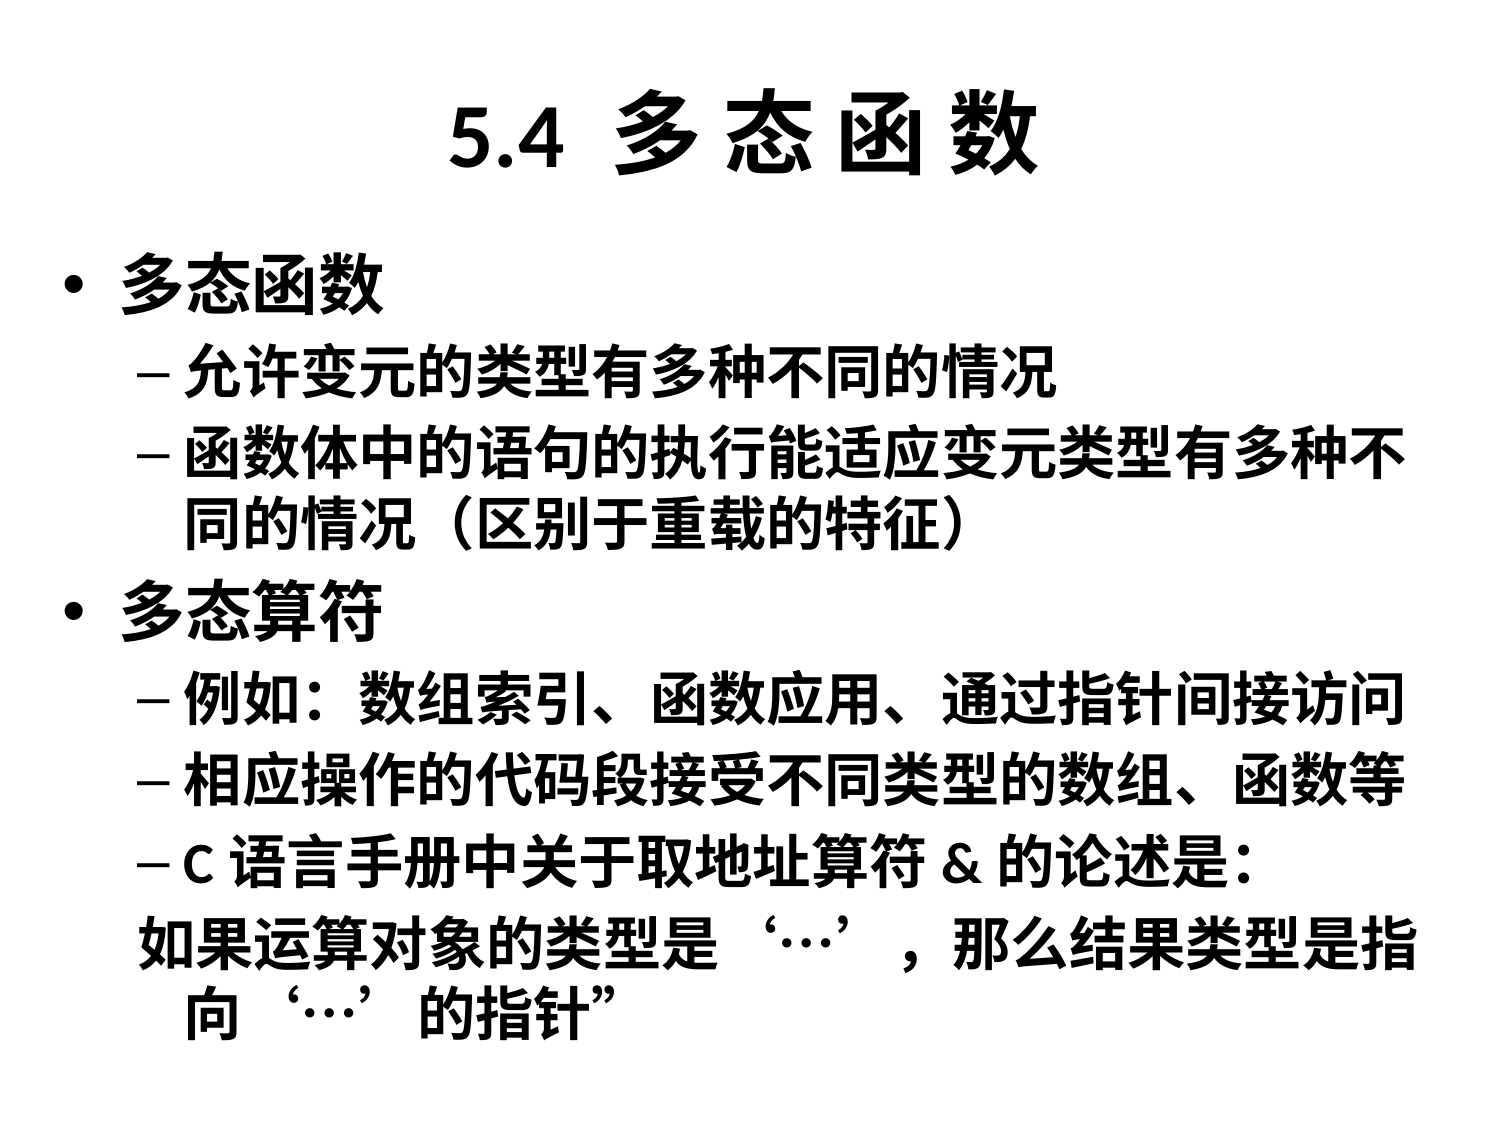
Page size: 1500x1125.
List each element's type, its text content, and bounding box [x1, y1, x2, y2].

title 5.4 多 态 函 数 [37, 37, 1450, 225]
list 多态函数 允许变元的类型有多种不同的情况 函数体中的语句的执行能适应变元类型有多种不同的情况（区别于重载的特征） 多态算符 例如：数组索引、函数应用、通过指针间接访问 相应操作的代码段接受不同类型的数组、函数等 C语言手册中关于取地址算符&的论述是： 如果运算对象的类型是‘…’，那么结果类型是指向‘…’的指针” [47, 235, 1452, 1122]
